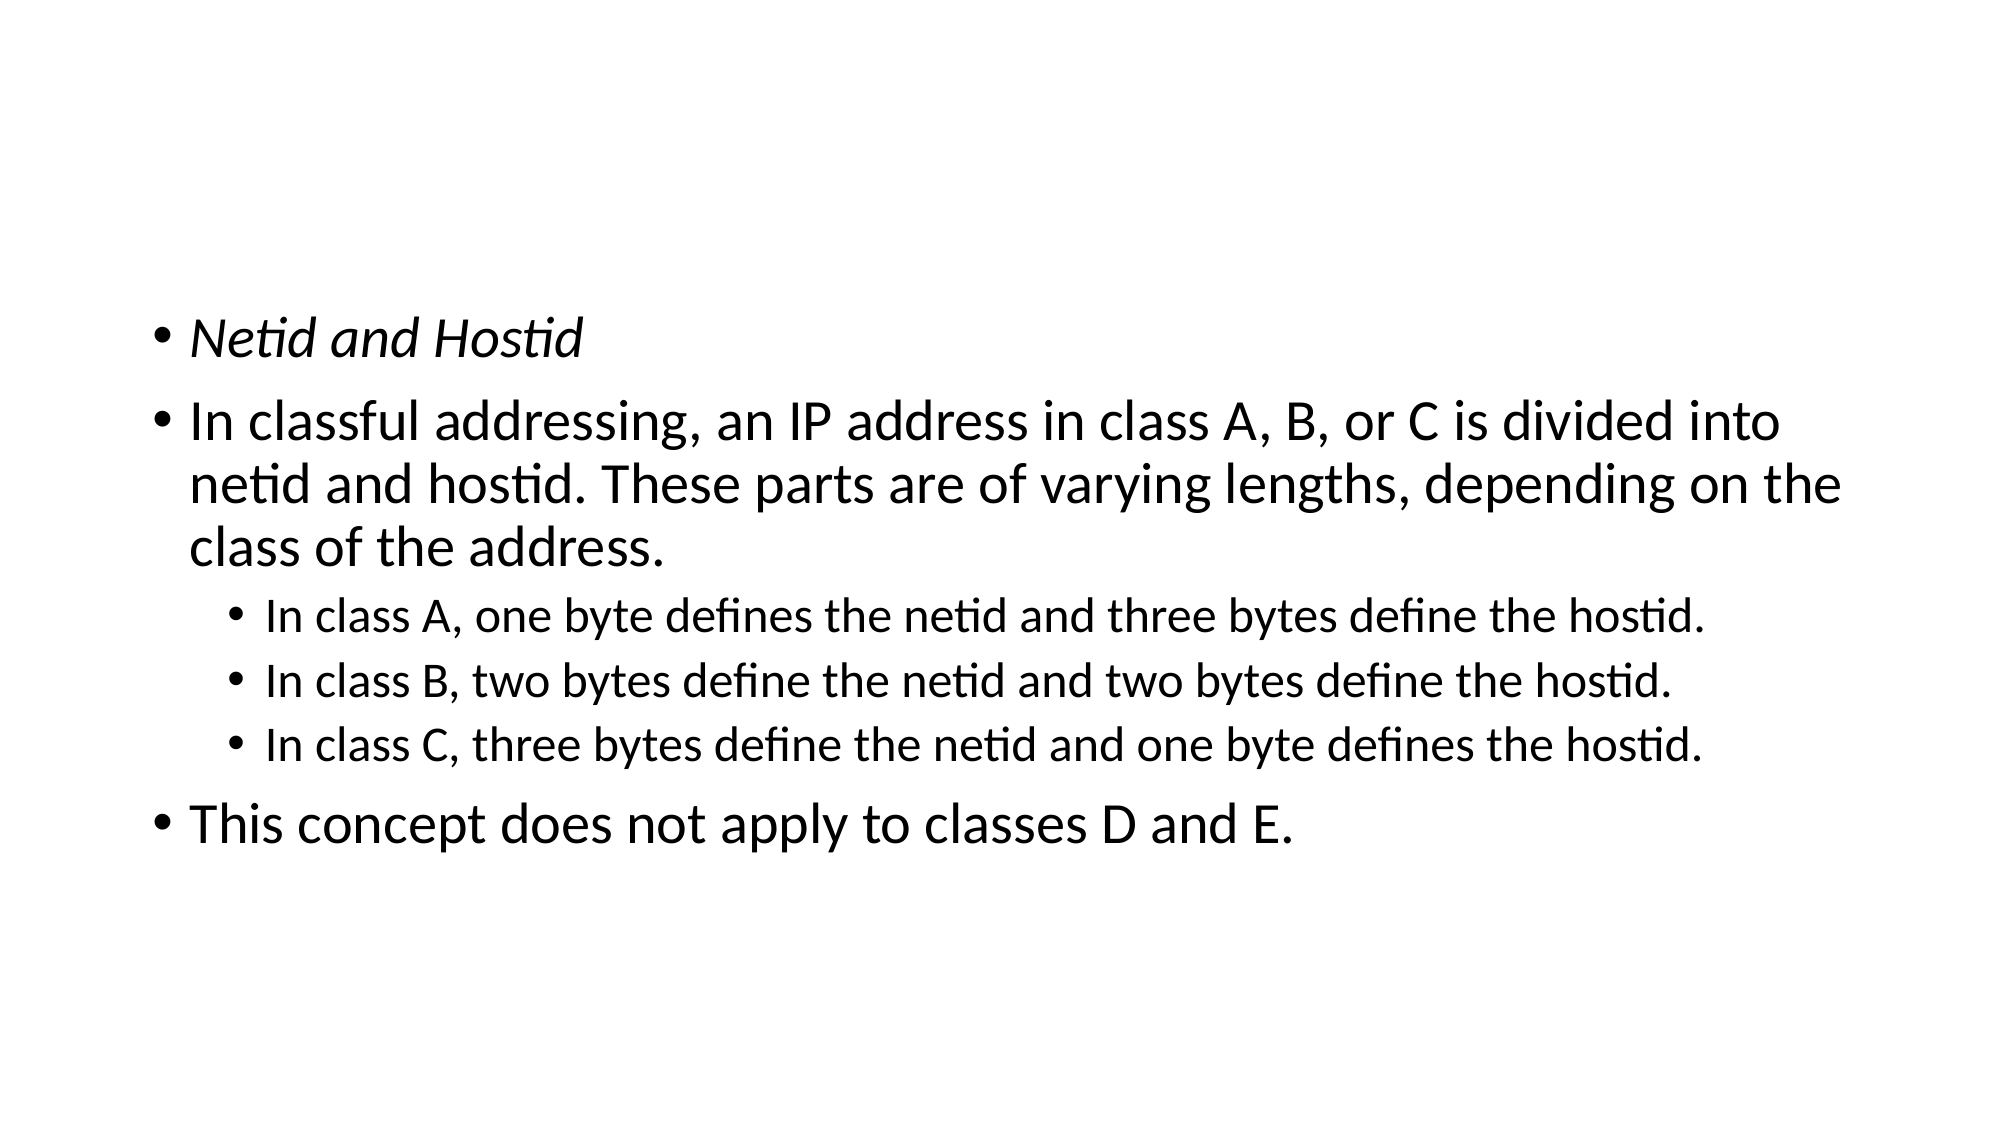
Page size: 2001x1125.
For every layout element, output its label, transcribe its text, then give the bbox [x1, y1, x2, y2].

list Netid and Hostid In classful addressing, an IP address in class A, B, or C is divided into netid and hostid. These parts are of varying lengths, depending on the class of the address. In class A, one byte defines the netid and three bytes define the hostid. In class B, two bytes define the netid and two bytes define the hostid. In class C, three bytes define the netid and one byte defines the hostid. This concept does not apply to classes D and E. [137, 299, 1863, 1014]
